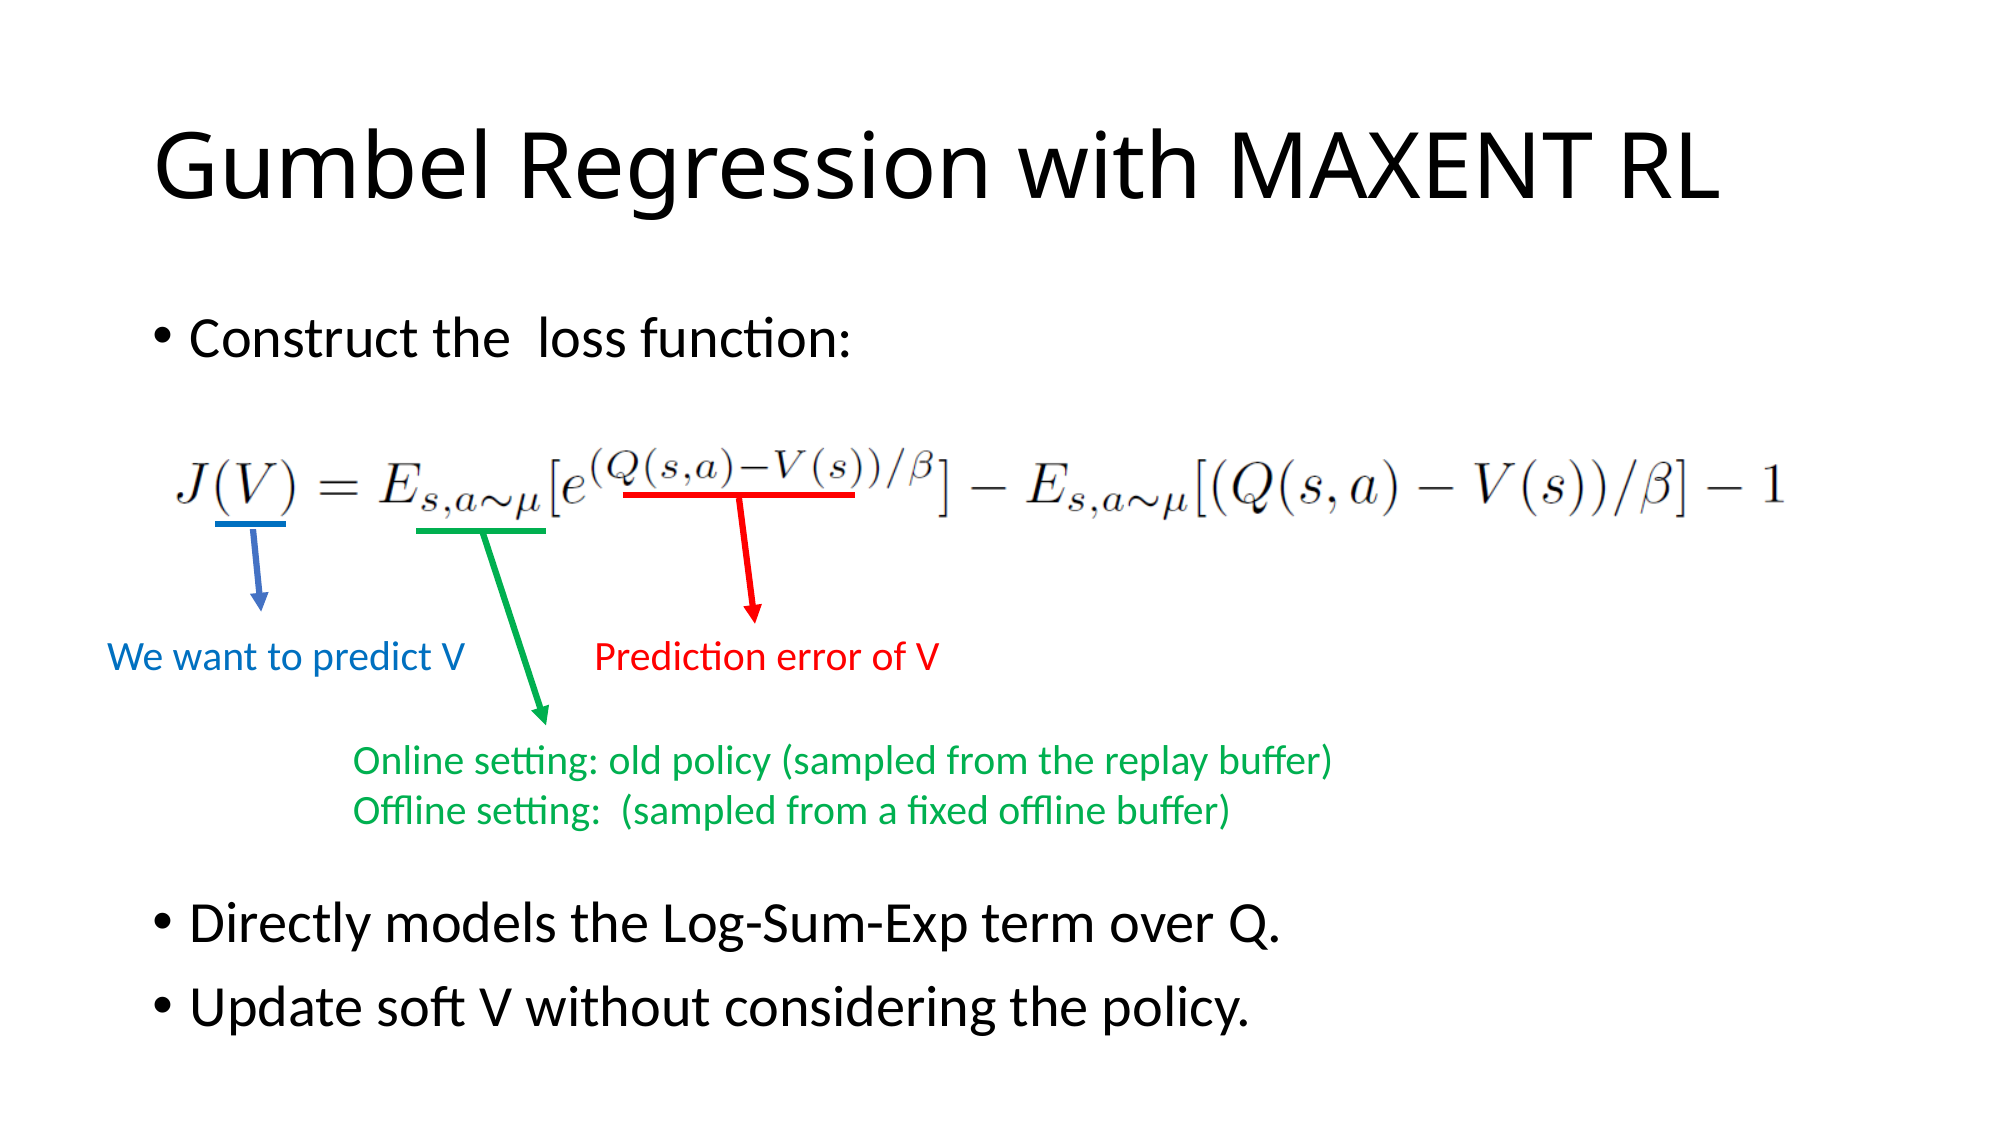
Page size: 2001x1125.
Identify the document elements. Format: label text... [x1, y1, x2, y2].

picture [153, 429, 1795, 529]
title Gumbel Regression with MAXENT RL [137, 59, 1863, 278]
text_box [482, 531, 546, 726]
list [137, 299, 1863, 979]
text_box We want to predict V [92, 621, 481, 687]
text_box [738, 498, 755, 624]
text_box Prediction error of V [579, 621, 955, 687]
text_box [250, 529, 262, 612]
